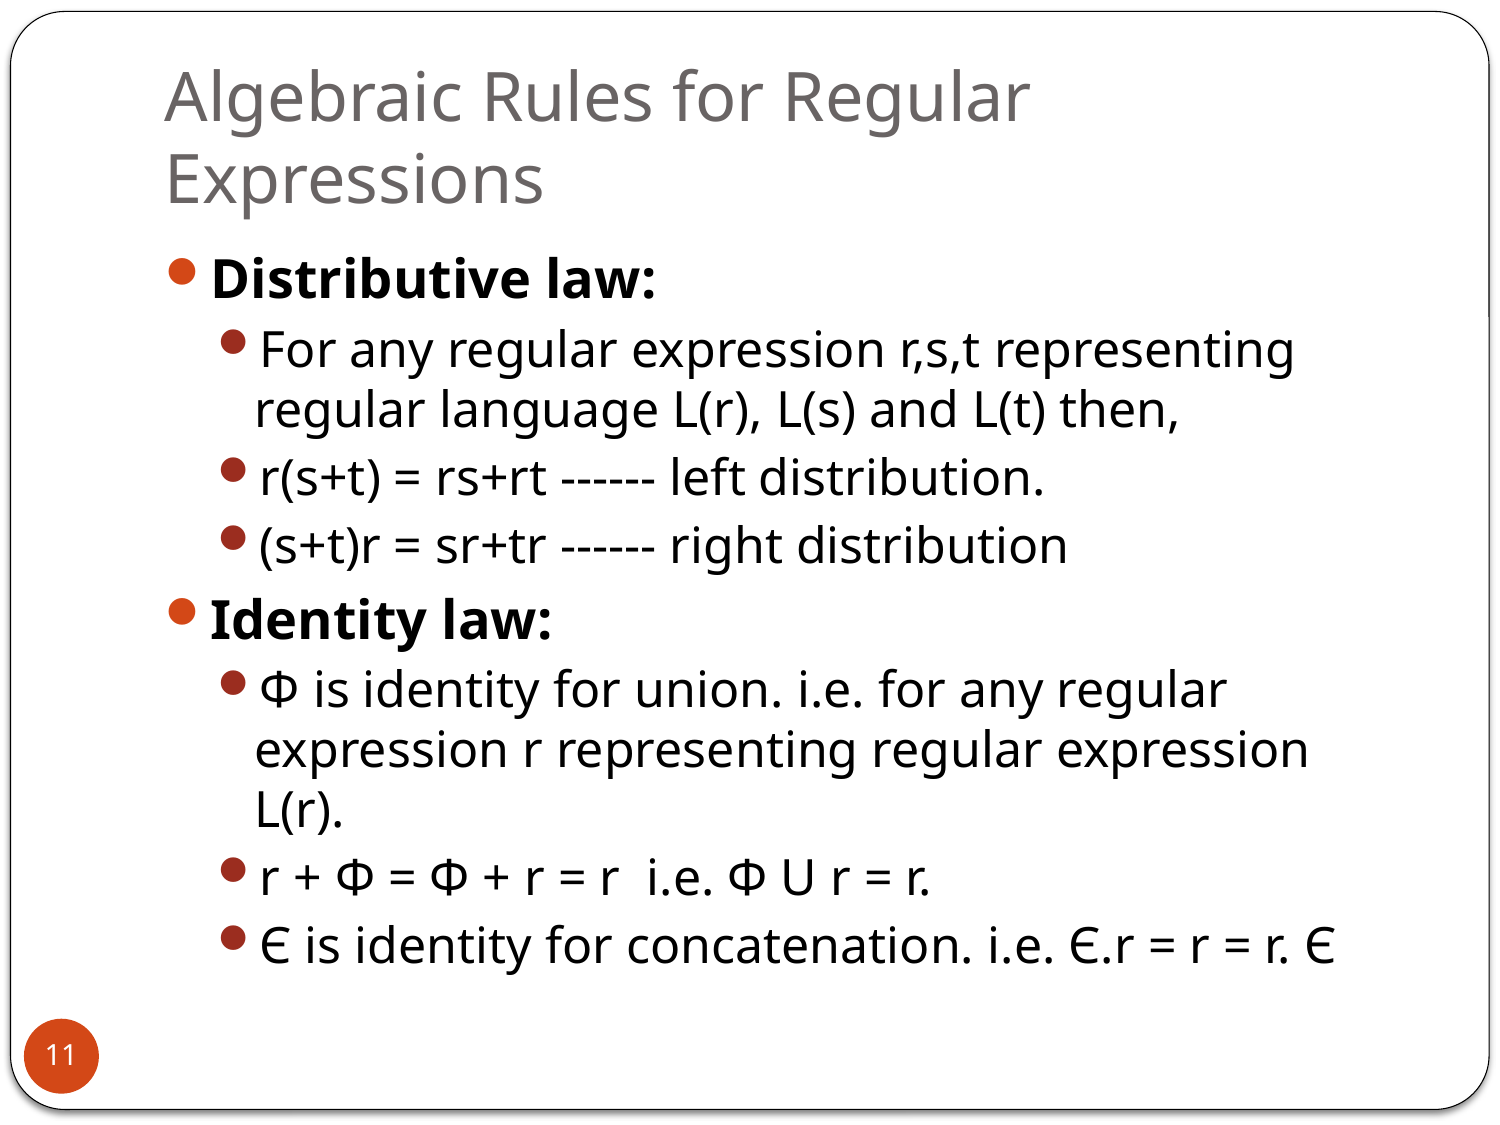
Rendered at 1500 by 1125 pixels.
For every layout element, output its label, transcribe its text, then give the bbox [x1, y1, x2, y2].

list Distributive law: For any regular expression r,s,t representing regular language L(r), L(s) and L(t) then, r(s+t) = rs+rt ------ left distribution. (s+t)r = sr+tr ------ right distribution Identity law: Φ is identity for union. i.e. for any regular expression r representing regular expression L(r). r + Φ = Φ + r = r i.e. Φ U r = r. Є is identity for concatenation. i.e. Є.r = r = r. Є [150, 237, 1425, 988]
slide_number 11 [23, 1018, 99, 1094]
title Algebraic Rules for Regular Expressions [150, 45, 1425, 233]
